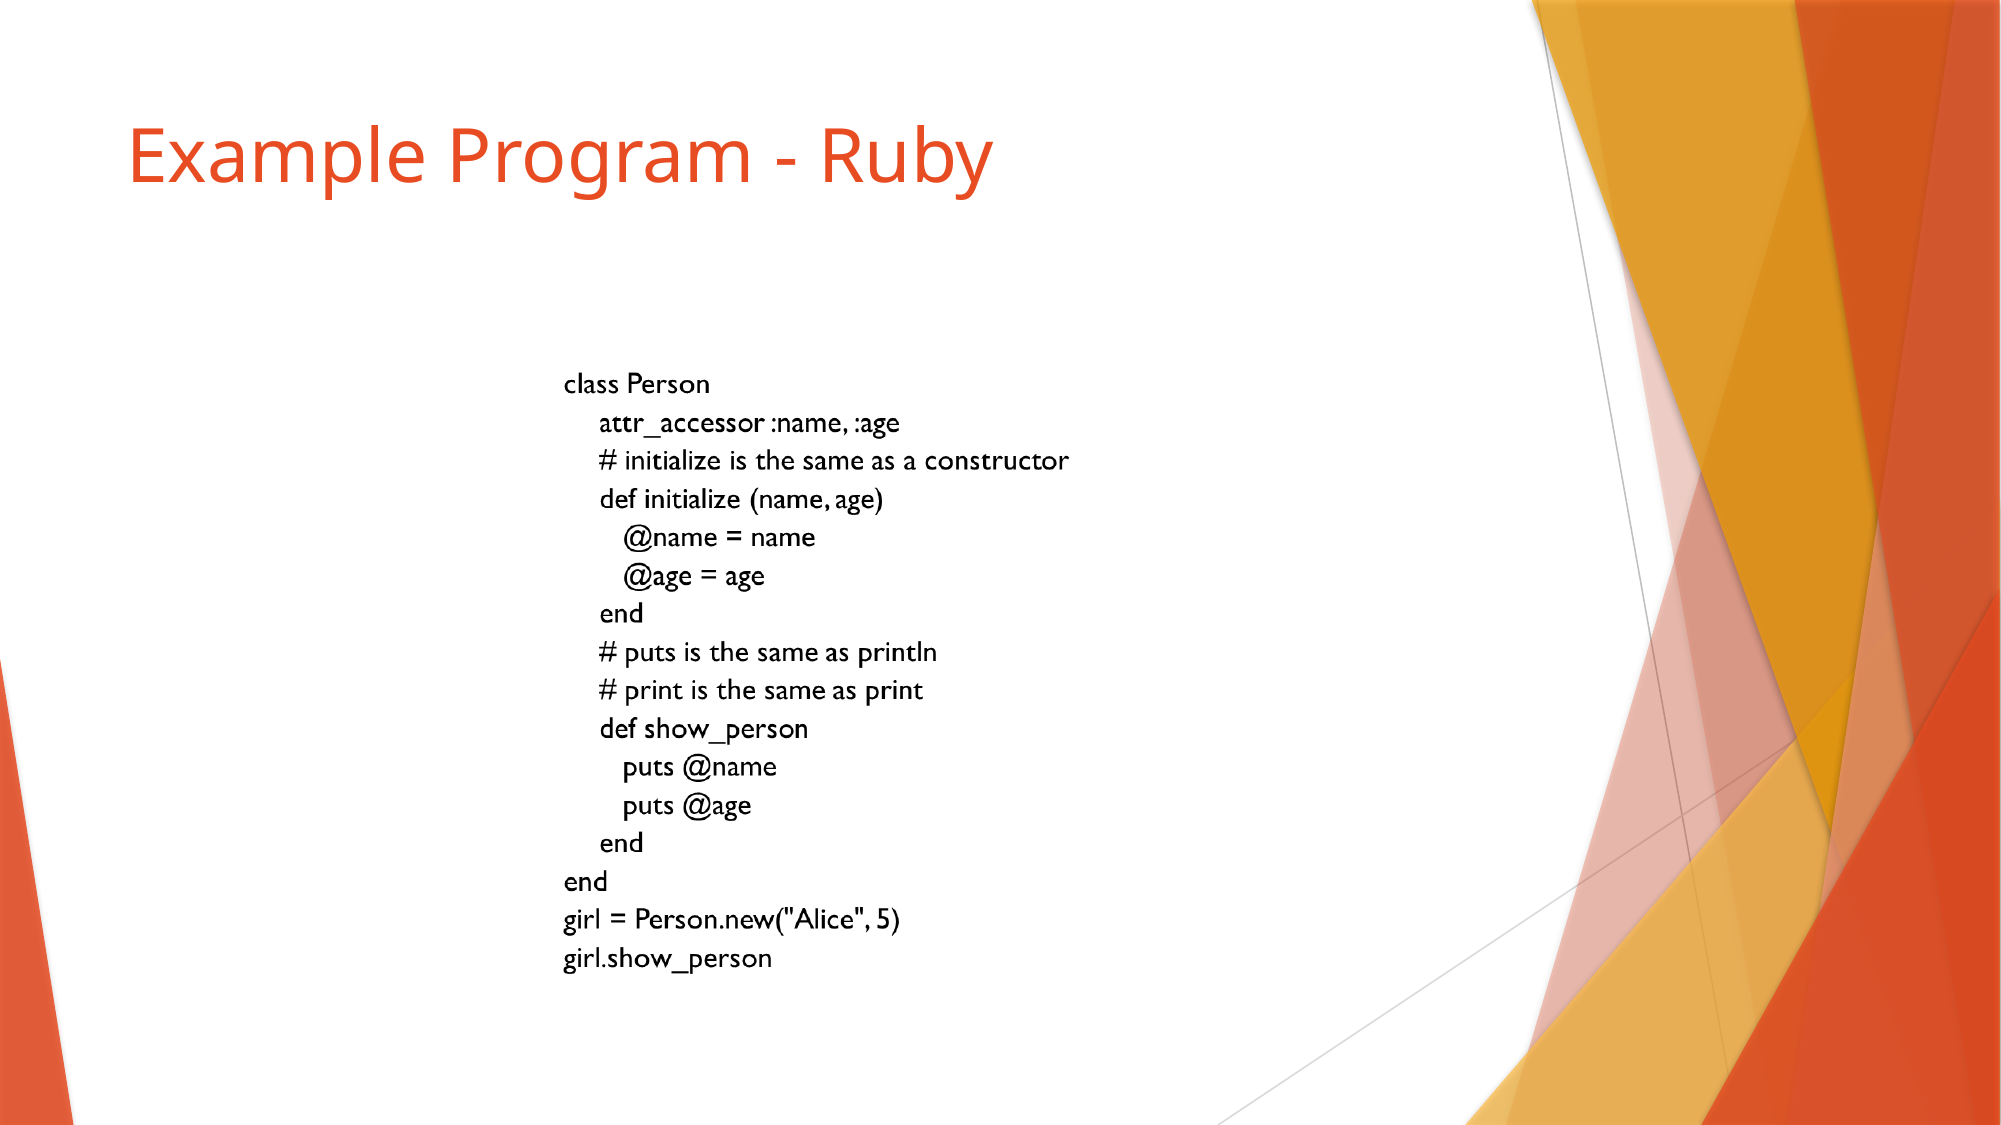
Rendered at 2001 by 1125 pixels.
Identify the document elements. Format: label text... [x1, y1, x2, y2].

title Example Program - Ruby [111, 99, 1522, 317]
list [545, 353, 1088, 992]
